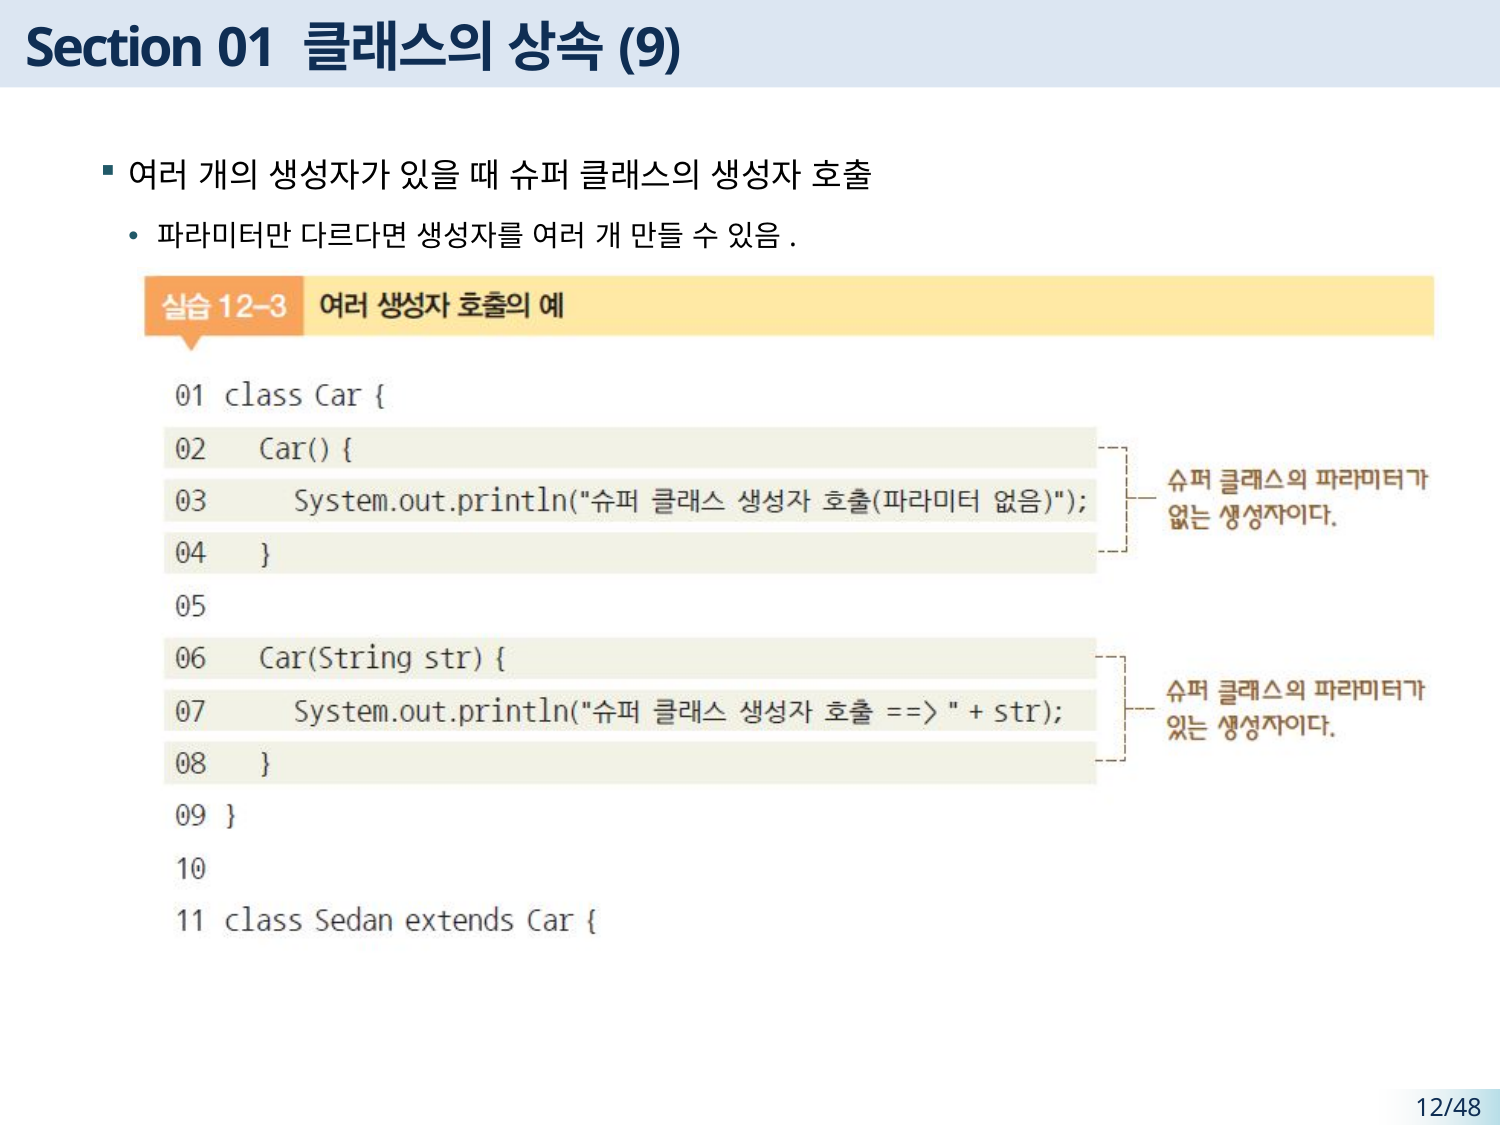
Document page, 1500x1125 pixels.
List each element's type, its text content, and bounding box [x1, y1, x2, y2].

picture [136, 266, 1442, 954]
list 여러 개의 생성자가 있을 때 슈퍼 클래스의 생성자 호출 파라미터만 다르다면 생성자를 여러 개 만들 수 있음. [10, 126, 1481, 1057]
title Section 01 클래스의 상속(9) [10, 5, 1288, 84]
